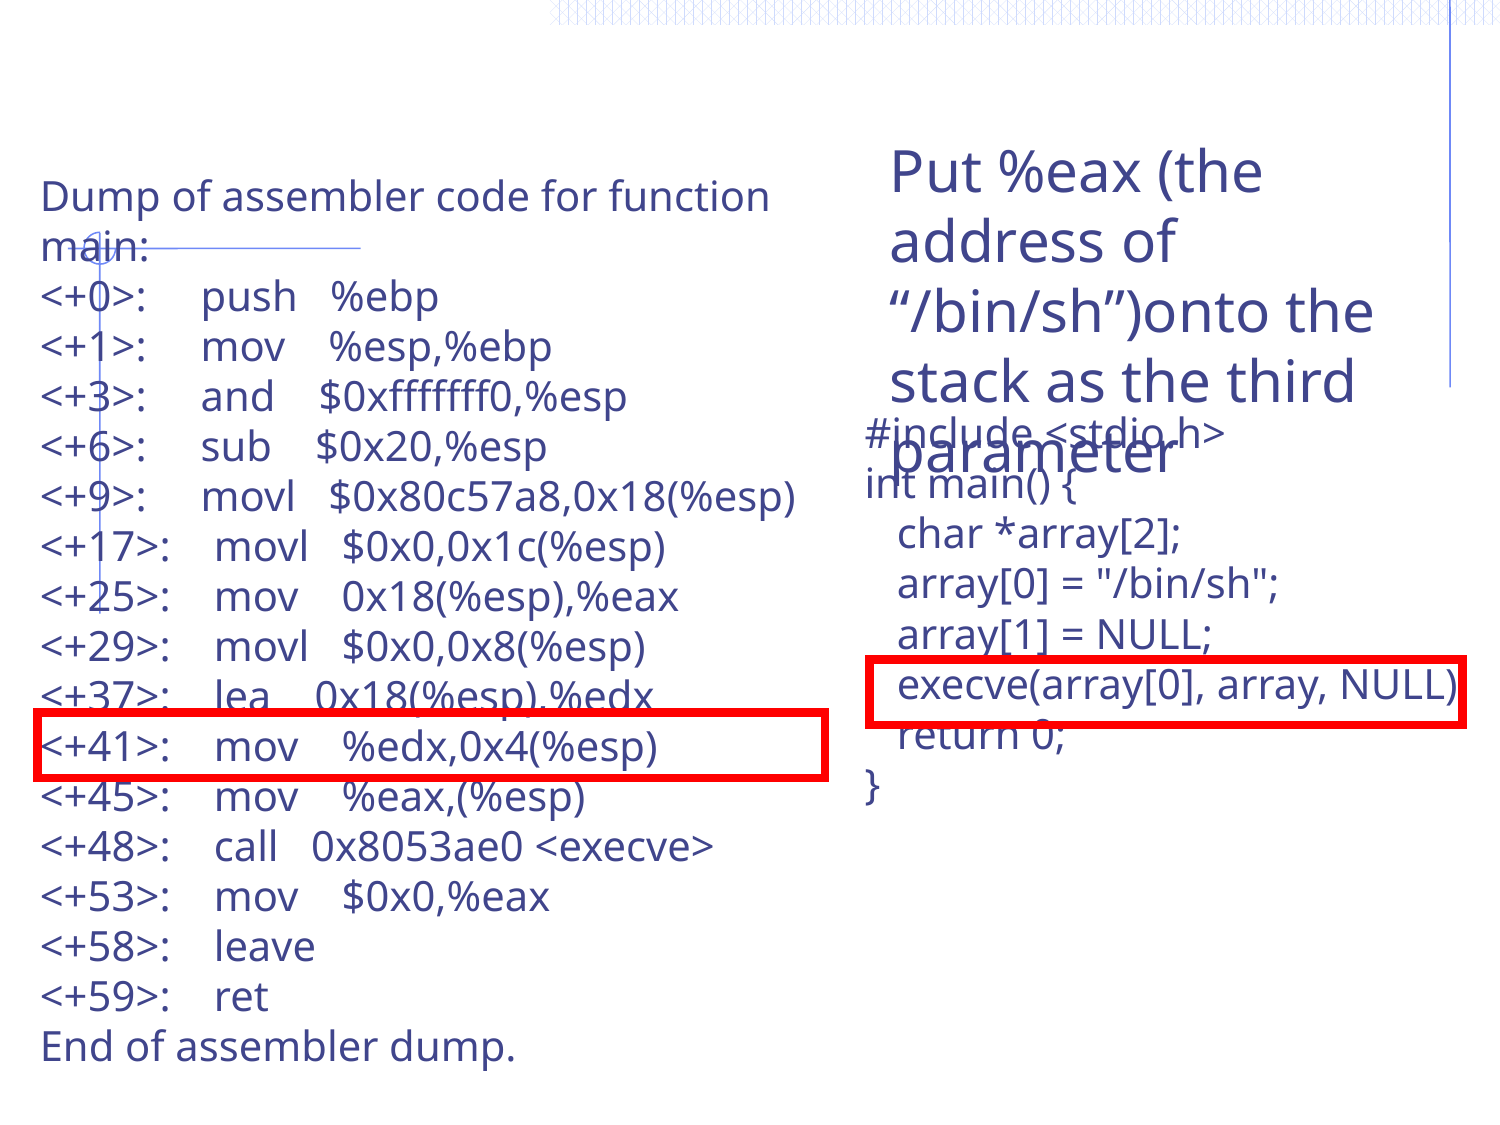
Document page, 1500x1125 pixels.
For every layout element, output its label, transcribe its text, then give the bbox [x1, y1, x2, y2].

text_box [37, 712, 825, 779]
text_box [869, 659, 1463, 725]
text_box #include <stdio.h> int main() { char *array[2]; array[0] = "/bin/sh"; array[1] = NULL; execve(array[0], array, NULL); return 0; } [849, 399, 1500, 815]
text_box Put %eax (the address of “/bin/sh”)onto the stack as the third parameter [875, 127, 1500, 492]
text_box Dump of assembler code for function main: <+0>: push %ebp <+1>: mov %esp,%ebp <+3>: and $0xfffffff0,%esp <+6>: sub $0x20,%esp <+9>: movl $0x80c57a8,0x18(%esp) <+17>: movl $0x0,0x1c(%esp) <+25>: mov 0x18(%esp),%eax <+29>: movl $0x0,0x8(%esp) <+37>: lea 0x18(%esp),%edx <+41>: mov %edx,0x4(%esp) <+45>: mov %eax,(%esp) <+48>: call 0x8053ae0 <execve> <+53>: mov $0x0,%eax <+58>: leave <+59>: ret End of assembler dump. [24, 162, 888, 1078]
